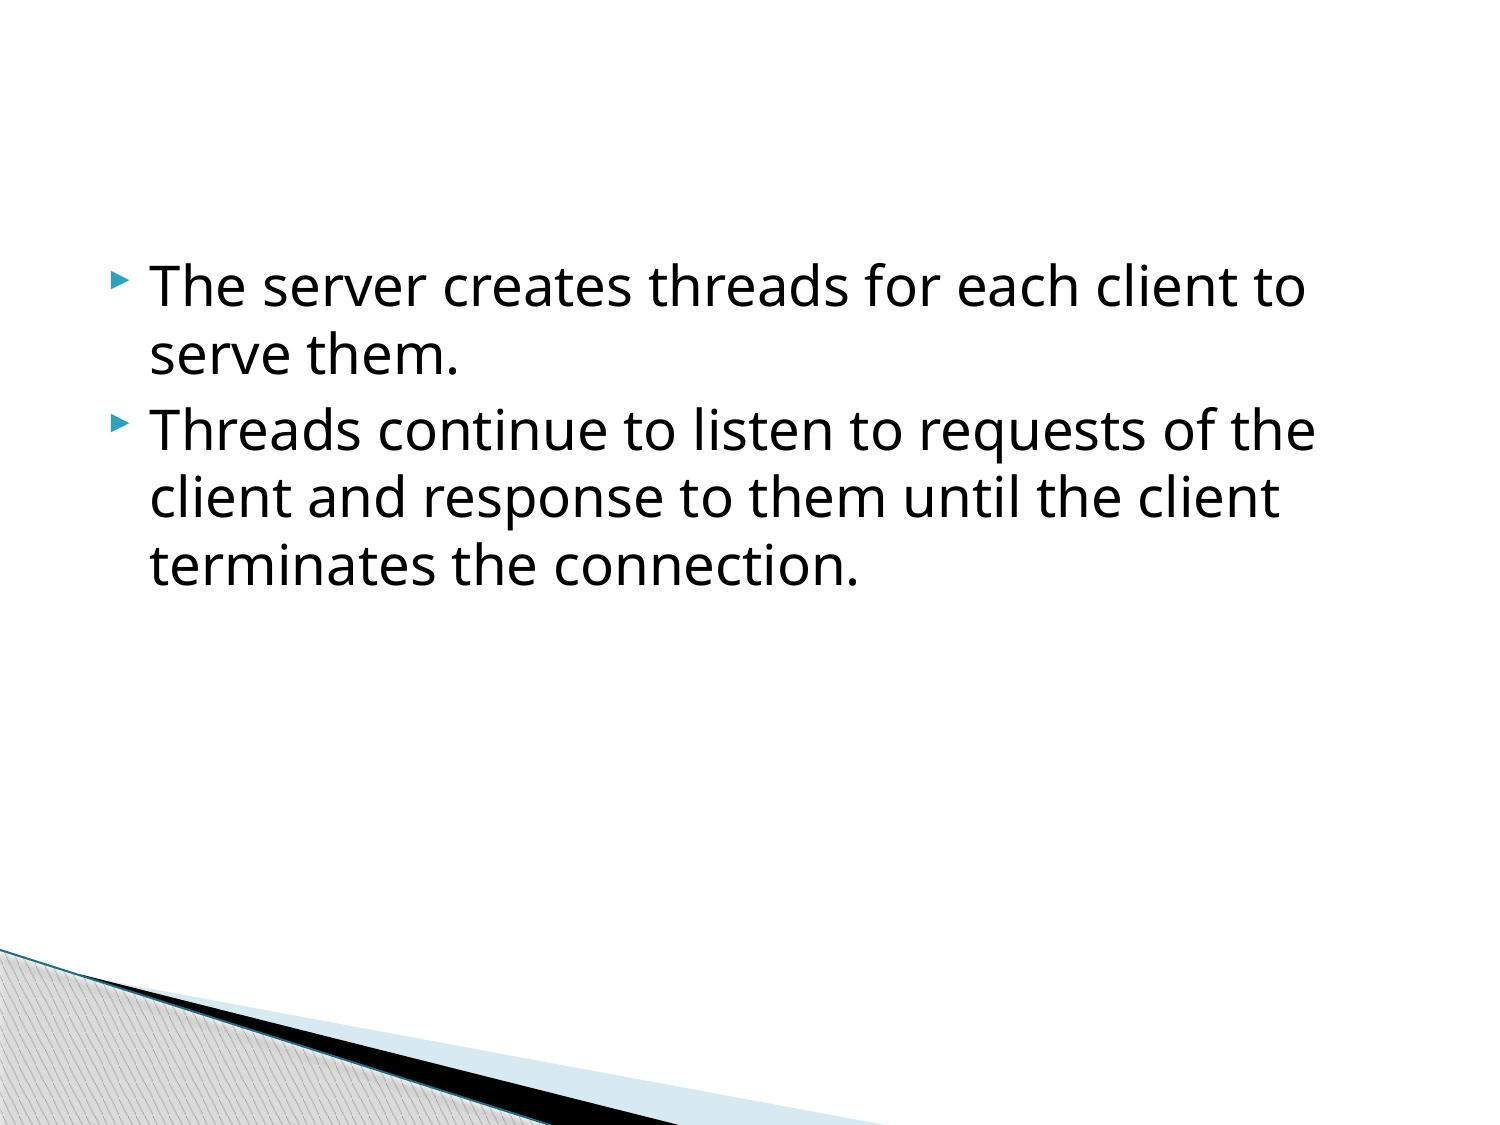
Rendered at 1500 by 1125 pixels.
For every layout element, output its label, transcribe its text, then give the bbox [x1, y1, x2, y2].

list The server creates threads for each client to serve them. Threads continue to listen to requests of the client and response to them until the client terminates the connection. [75, 243, 1425, 986]
